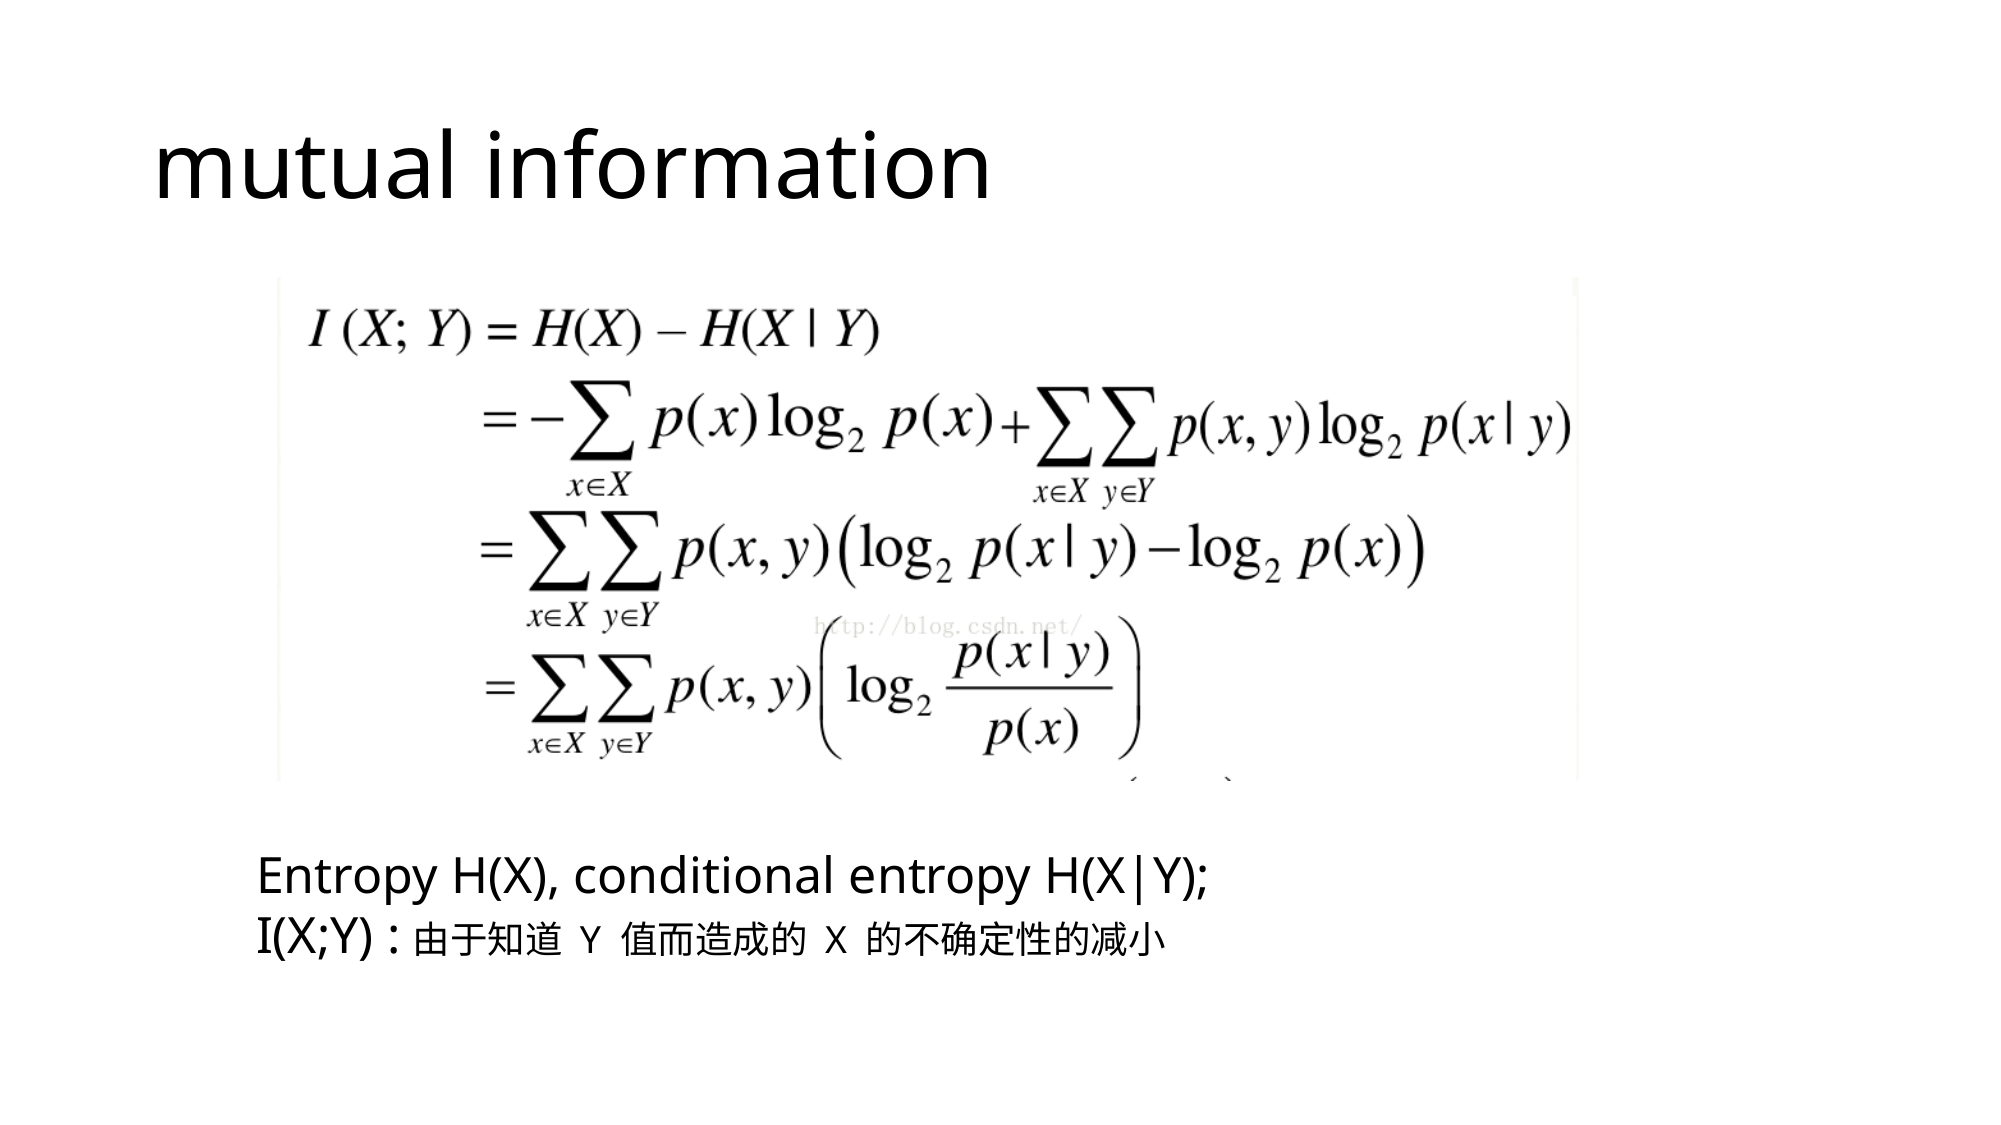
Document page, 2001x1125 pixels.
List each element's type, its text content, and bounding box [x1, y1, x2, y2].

title mutual information [137, 59, 1863, 278]
picture [276, 277, 1579, 781]
text_box Entropy H(X), conditional entropy H(X|Y); I(X;Y) :由于知道 Y 值而造成的 X 的不确定性的减小 [241, 836, 1225, 971]
